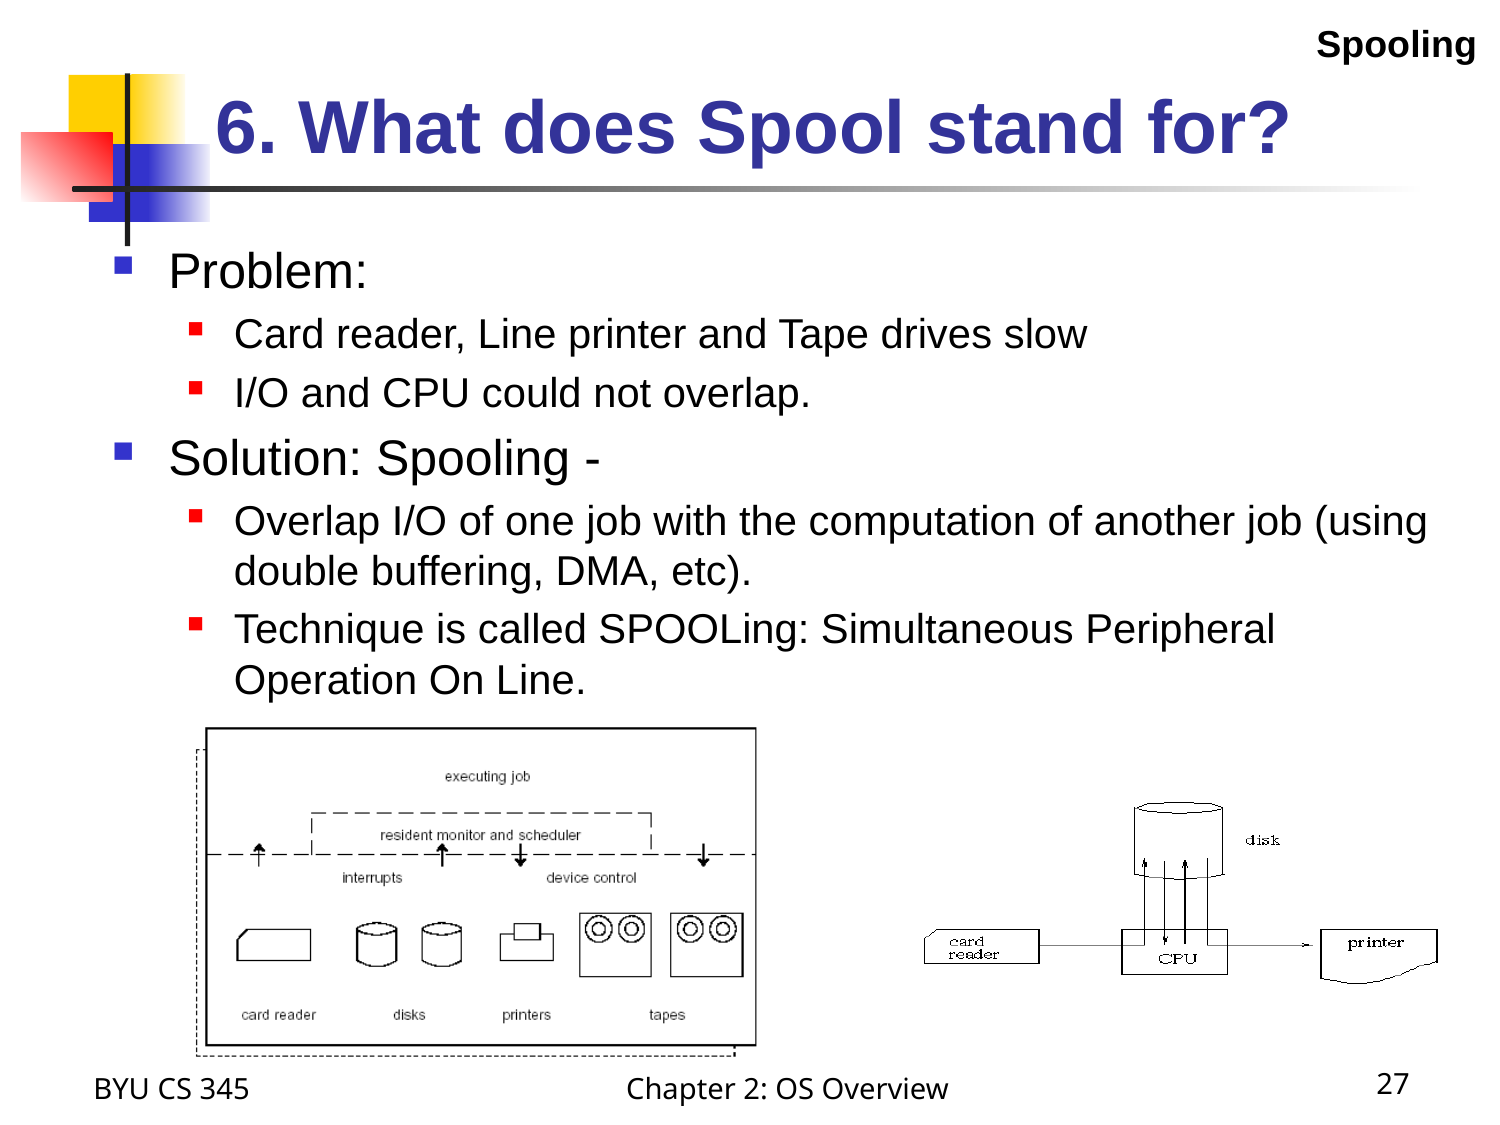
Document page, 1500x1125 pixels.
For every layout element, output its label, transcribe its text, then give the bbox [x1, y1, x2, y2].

list Problem: Card reader, Line printer and Tape drives slow I/O and CPU could not overlap. Solution: Spooling - Overlap I/O of one job with the computation of another job (using double buffering, DMA, etc). Technique is called SPOOLing: Simultaneous Peripheral Operation On Line. [97, 231, 1471, 740]
footer Chapter 2: OS Overview [549, 1037, 1025, 1113]
slide_number 27 [1112, 1037, 1425, 1113]
text_box Spooling [971, 12, 1493, 73]
slide_number BYU CS 345 [78, 1037, 391, 1113]
picture [904, 788, 1467, 995]
title 6. What does Spool stand for? [200, 34, 1479, 177]
picture [180, 710, 792, 1067]
